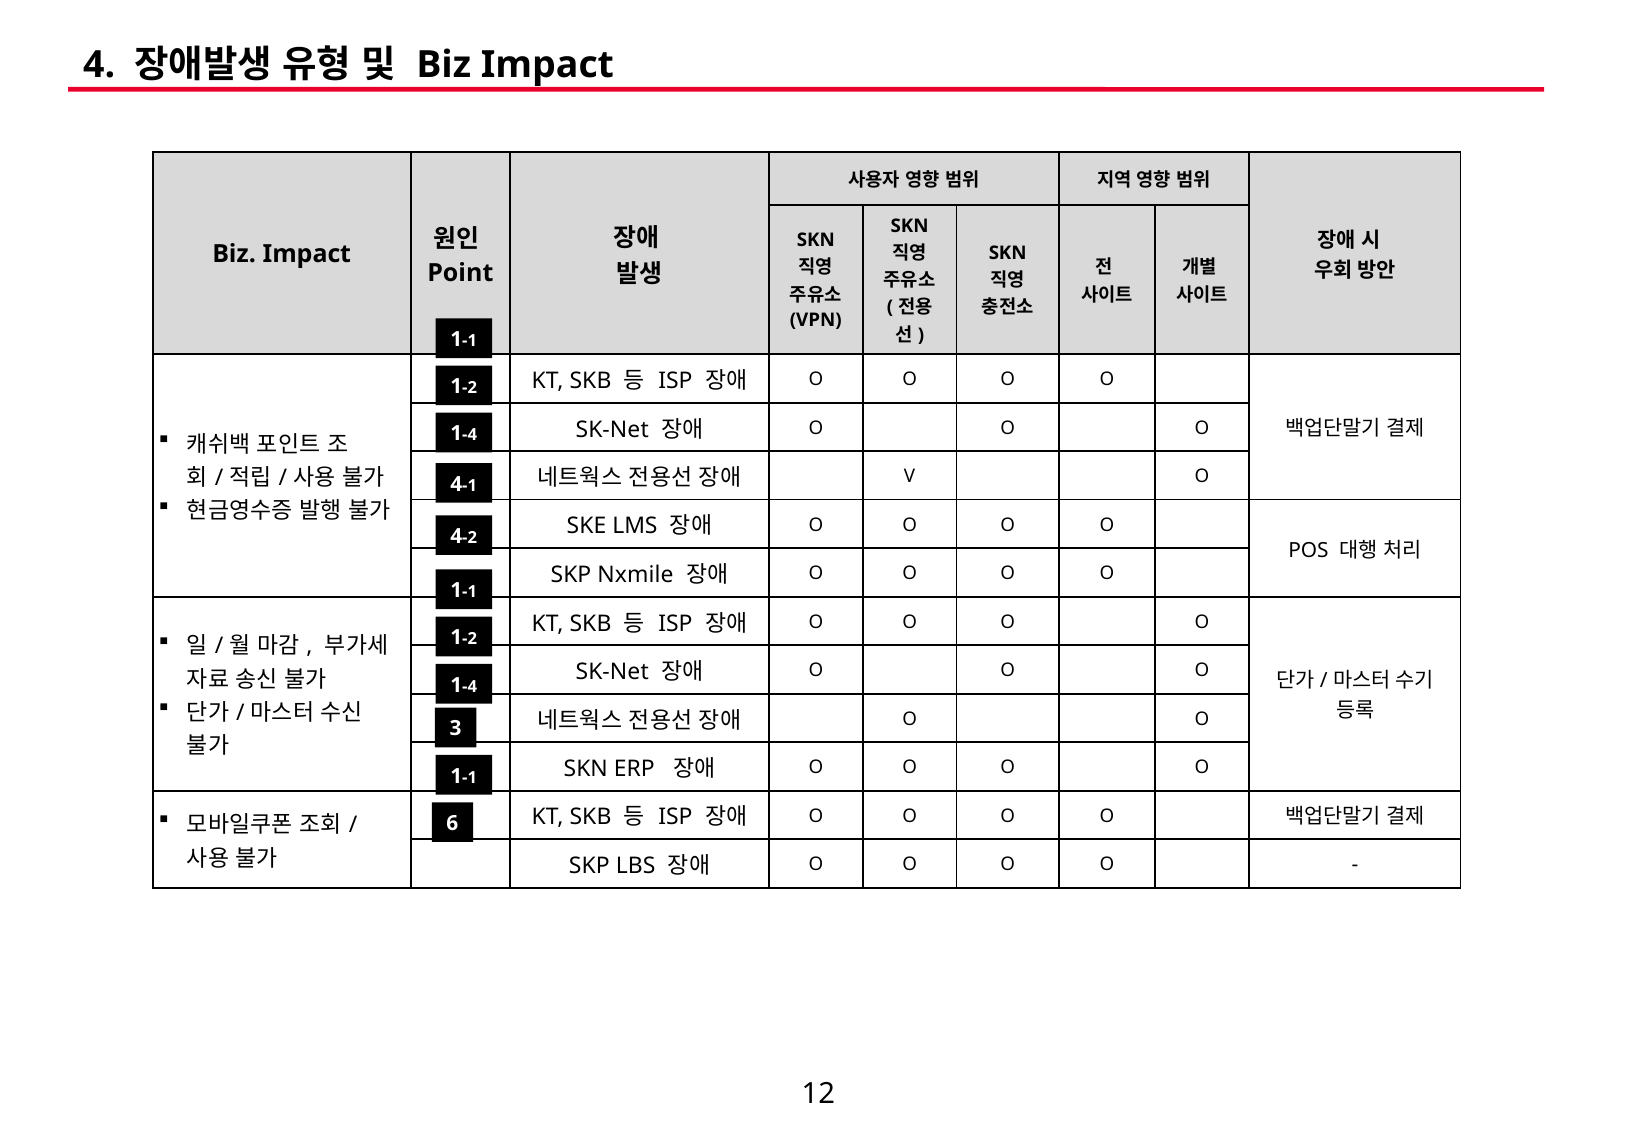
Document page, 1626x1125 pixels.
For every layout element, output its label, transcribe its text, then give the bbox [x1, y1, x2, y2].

table_cell O [864, 792, 956, 838]
table_cell O [1060, 500, 1154, 547]
table_cell [1060, 452, 1154, 499]
text_box 1-4 [435, 412, 493, 453]
table_cell O [1156, 452, 1248, 499]
table_cell [1060, 404, 1154, 450]
table_header 장애 시 우회 방안 [1250, 153, 1460, 353]
table_cell [412, 549, 509, 596]
table_cell [864, 404, 956, 450]
table_cell [1156, 549, 1248, 596]
table_cell 단가/마스터 수기 등록 [1250, 598, 1460, 790]
table_cell O [770, 646, 862, 693]
table_cell 일/월 마감, 부가세 자료 송신 불가 단가/마스터 수신 불가 [154, 598, 410, 790]
table_cell O [770, 598, 862, 644]
table_cell O [864, 355, 956, 402]
table_header 장애 발생 [511, 153, 768, 353]
table_cell 백업단말기 결제 [1250, 792, 1460, 838]
text_box 1-4 [435, 663, 493, 704]
table_cell O [770, 355, 862, 402]
table_cell O [1156, 404, 1248, 450]
table_cell O [864, 743, 956, 790]
table_cell [1060, 695, 1154, 741]
table_cell O [864, 549, 956, 596]
table_header Biz. Impact [154, 153, 410, 353]
table_cell O [770, 404, 862, 450]
table_cell SKE LMS 장애 [511, 500, 768, 547]
table_cell O [957, 404, 1058, 450]
table_cell [412, 743, 509, 790]
table_cell O [957, 743, 1058, 790]
table_cell O [957, 646, 1058, 693]
table_cell O [1156, 646, 1248, 693]
table_cell [412, 404, 509, 450]
table_cell [957, 695, 1058, 741]
table_cell [957, 452, 1058, 499]
text_box 6 [431, 802, 474, 842]
table_cell [864, 646, 956, 693]
table_cell KT, SKB 등 ISP 장애 [511, 355, 768, 402]
table_cell O [957, 500, 1058, 547]
table_cell O [770, 840, 862, 887]
table_cell O [1060, 792, 1154, 838]
text_box 3 [434, 707, 477, 748]
table_header 사용자 영향 범위 [770, 153, 1058, 204]
table_cell [412, 695, 509, 741]
table_header 지역 영향 범위 [1060, 153, 1248, 204]
table_cell 캐쉬백 포인트 조회/적립/사용 불가 현금영수증 발행 불가 [154, 355, 410, 596]
table_header 원인Point [412, 153, 509, 353]
table_cell V [864, 452, 956, 499]
table_cell O [770, 500, 862, 547]
text_box 1-1 [435, 754, 493, 795]
table_cell O [957, 355, 1058, 402]
table_cell O [957, 840, 1058, 887]
text_box 1-1 [435, 318, 493, 359]
table_cell O [864, 695, 956, 741]
table_cell 개별 사이트 [1156, 206, 1248, 353]
table_cell 네트웍스 전용선 장애 [511, 695, 768, 741]
table_cell SKN 직영 주유소 (전용선) [864, 206, 956, 353]
table_cell [770, 452, 862, 499]
table_cell [1156, 500, 1248, 547]
text_box 1-2 [435, 365, 493, 406]
table_cell O [1060, 840, 1154, 887]
table_cell O [1156, 695, 1248, 741]
text_box 4-1 [435, 463, 493, 503]
table_cell O [1060, 355, 1154, 402]
table_cell [412, 840, 509, 887]
table_cell [1156, 840, 1248, 887]
table_cell O [770, 792, 862, 838]
table_cell SKP LBS 장애 [511, 840, 768, 887]
table_cell - [1250, 840, 1460, 887]
table_cell 백업단말기 결제 [1250, 355, 1460, 499]
table_cell KT, SKB 등 ISP 장애 [511, 792, 768, 838]
table_cell O [770, 549, 862, 596]
table_cell [412, 452, 509, 499]
table_cell [1060, 598, 1154, 644]
table_cell [1156, 792, 1248, 838]
table_cell [412, 598, 509, 644]
table_cell O [1060, 549, 1154, 596]
table_cell O [957, 549, 1058, 596]
table_cell SKN ERP 장애 [511, 743, 768, 790]
table_cell [412, 792, 509, 838]
table_cell 모바일쿠폰 조회/사용 불가 [154, 792, 410, 887]
table_cell O [864, 840, 956, 887]
table_cell SKP Nxmile 장애 [511, 549, 768, 596]
table_cell [1060, 646, 1154, 693]
table_cell [412, 355, 509, 402]
table_cell O [770, 743, 862, 790]
table_cell [412, 500, 509, 547]
text_box 1-1 [435, 569, 493, 610]
table_cell O [1156, 743, 1248, 790]
table_cell SKN 직영 주유소 (VPN) [770, 206, 862, 353]
table_cell SK-Net 장애 [511, 404, 768, 450]
table_cell O [864, 598, 956, 644]
table_cell 네트웍스 전용선 장애 [511, 452, 768, 499]
text_box 4-2 [435, 515, 493, 555]
table_cell 전 사이트 [1060, 206, 1154, 353]
table_cell KT, SKB 등 ISP 장애 [511, 598, 768, 644]
table_cell O [864, 500, 956, 547]
table_cell SK-Net 장애 [511, 646, 768, 693]
table_cell O [957, 792, 1058, 838]
table_cell [770, 695, 862, 741]
table_cell [1060, 743, 1154, 790]
table_cell O [1156, 598, 1248, 644]
table_cell O [957, 598, 1058, 644]
text_box 1-2 [435, 616, 493, 657]
table_cell [412, 646, 509, 693]
title 4. 장애발생 유형 및 Biz Impact [67, 36, 1499, 94]
table_cell [1156, 355, 1248, 402]
table_cell POS 대행 처리 [1250, 500, 1460, 596]
table_cell SKN 직영 충전소 [957, 206, 1058, 353]
